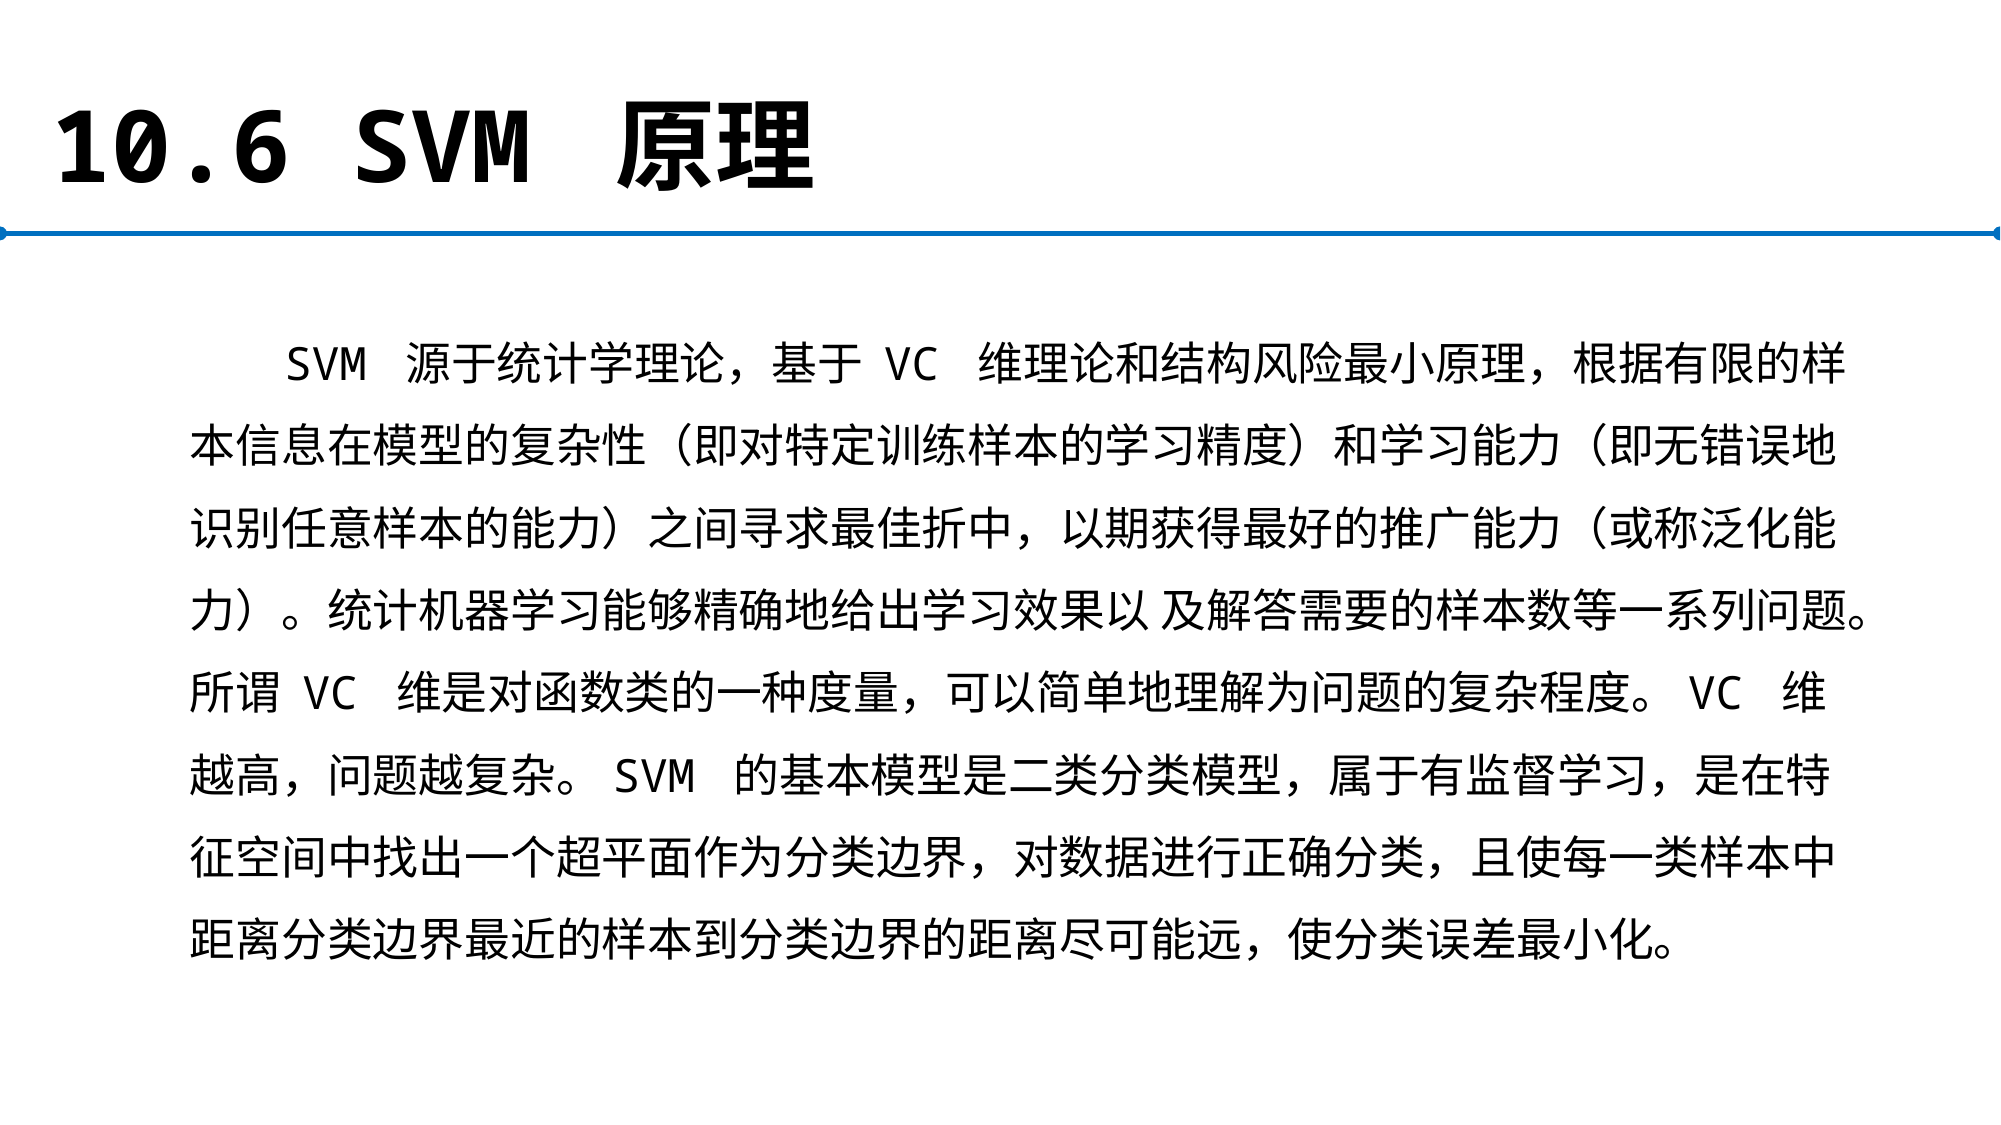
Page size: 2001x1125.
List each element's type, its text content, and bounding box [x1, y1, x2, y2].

title 10.6 SVM 原理 [36, 41, 1863, 260]
list SVM 源于统计学理论，基于 VC 维理论和结构风险最小原理，根据有限的样本信息在模型的复杂性（即对特定训练样本的学习精度）和学习能力（即无错误地识别任意样本的能力）之间寻求最佳折中，以期获得最好的推广能力（或称泛化能力）。统计机器学习能够精确地给出学习效果以 及解答需要的样本数等一系列问题。所谓 VC 维是对函数类的一种度量，可以简单地理解为问题的复杂程度。VC 维越高，问题越复杂。SVM 的基本模型是二类分类模型，属于有监督学习，是在特征空间中找出一个超平面作为分类边界，对数据进行正确分类，且使每一类样本中距离分类边界最近的样本到分类边界的距离尽可能远，使分类误差最小化。 [137, 299, 1863, 1014]
